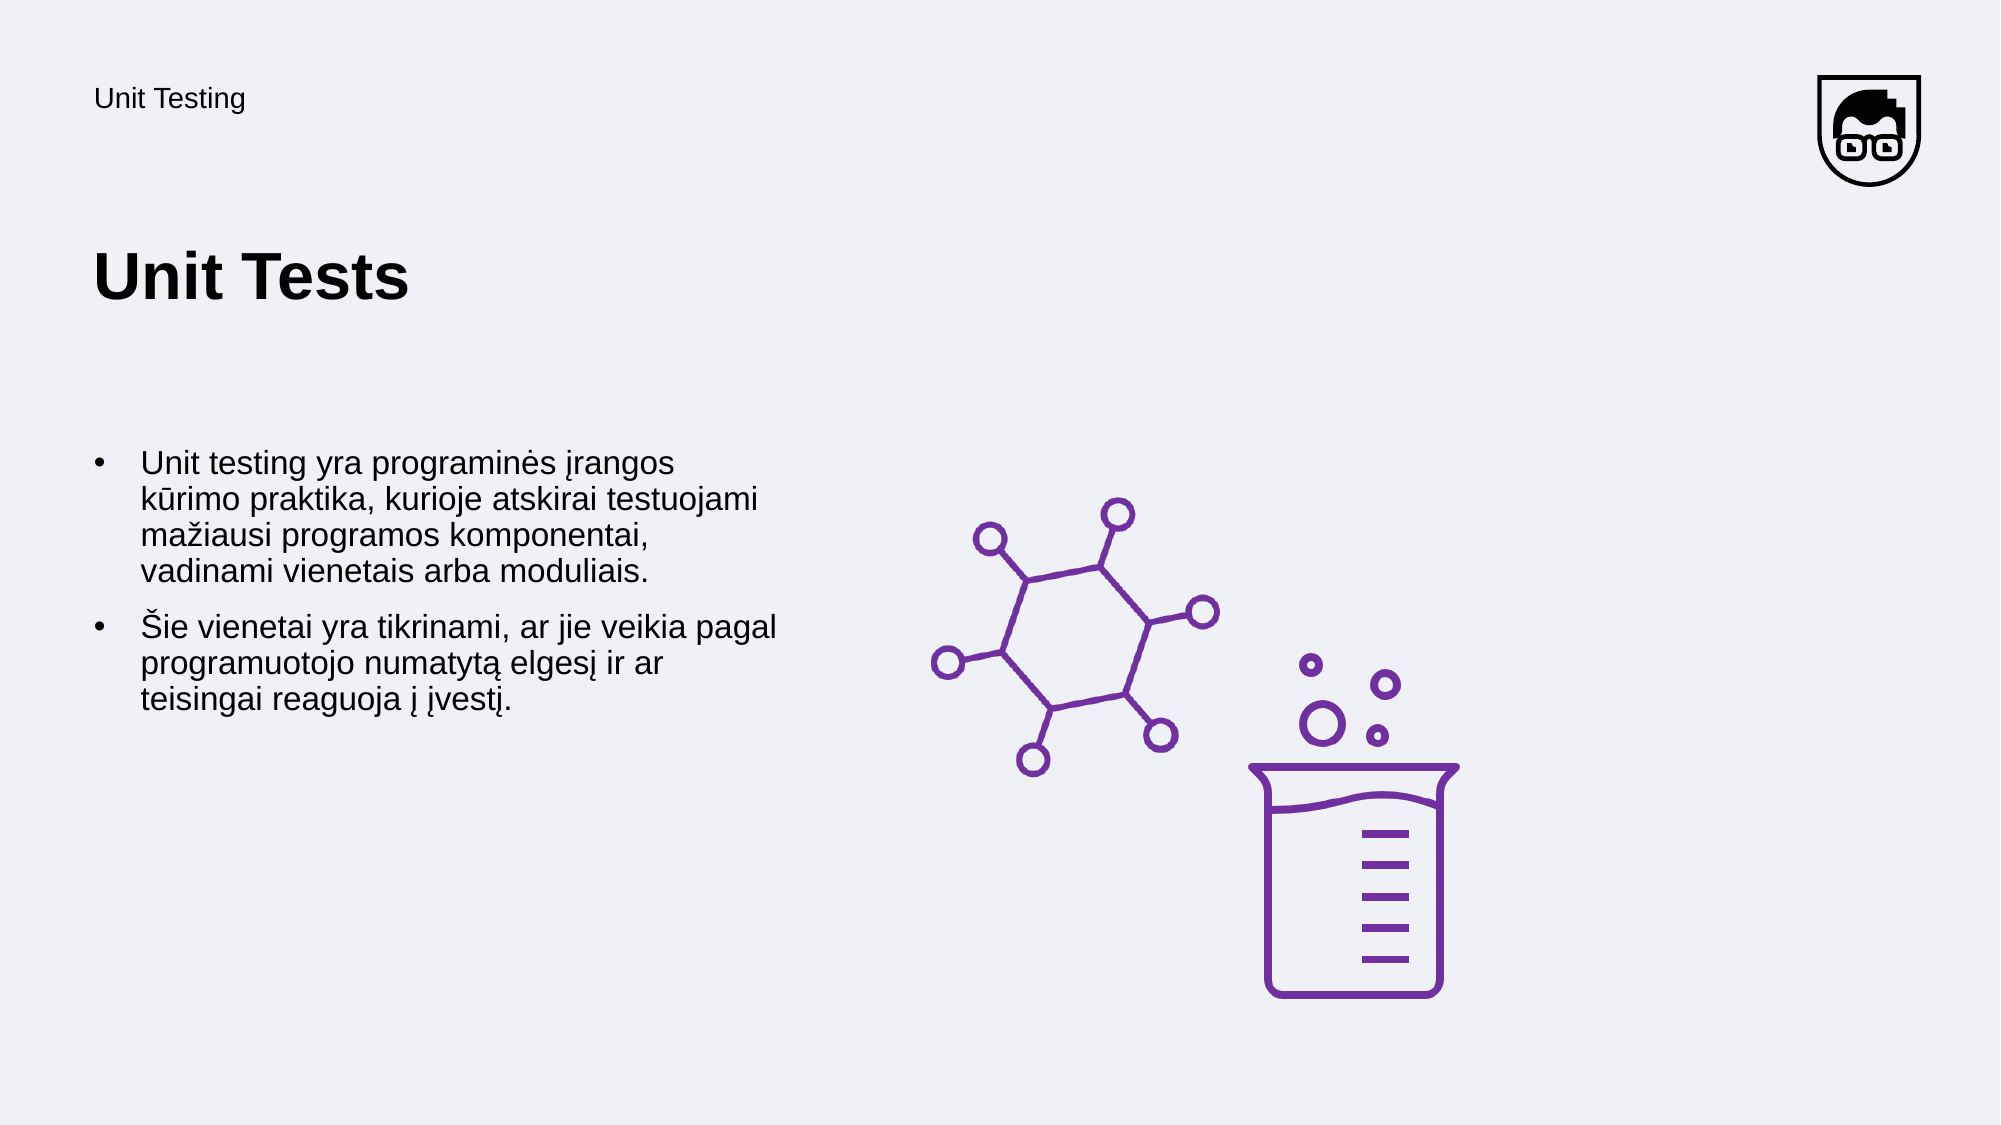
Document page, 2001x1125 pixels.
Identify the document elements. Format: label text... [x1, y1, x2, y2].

picture [924, 487, 1542, 1015]
title Unit Tests [78, 224, 1852, 439]
list Unit testing yra programinės įrangos kūrimo praktika, kurioje atskirai testuojami mažiausi programos komponentai, vadinami vienetais arba moduliais. Šie vienetai yra tikrinami, ar jie veikia pagal programuotojo numatytą elgesį ir ar teisingai reaguoja į įvestį. [78, 437, 799, 1085]
list Unit Testing [78, 75, 1001, 151]
